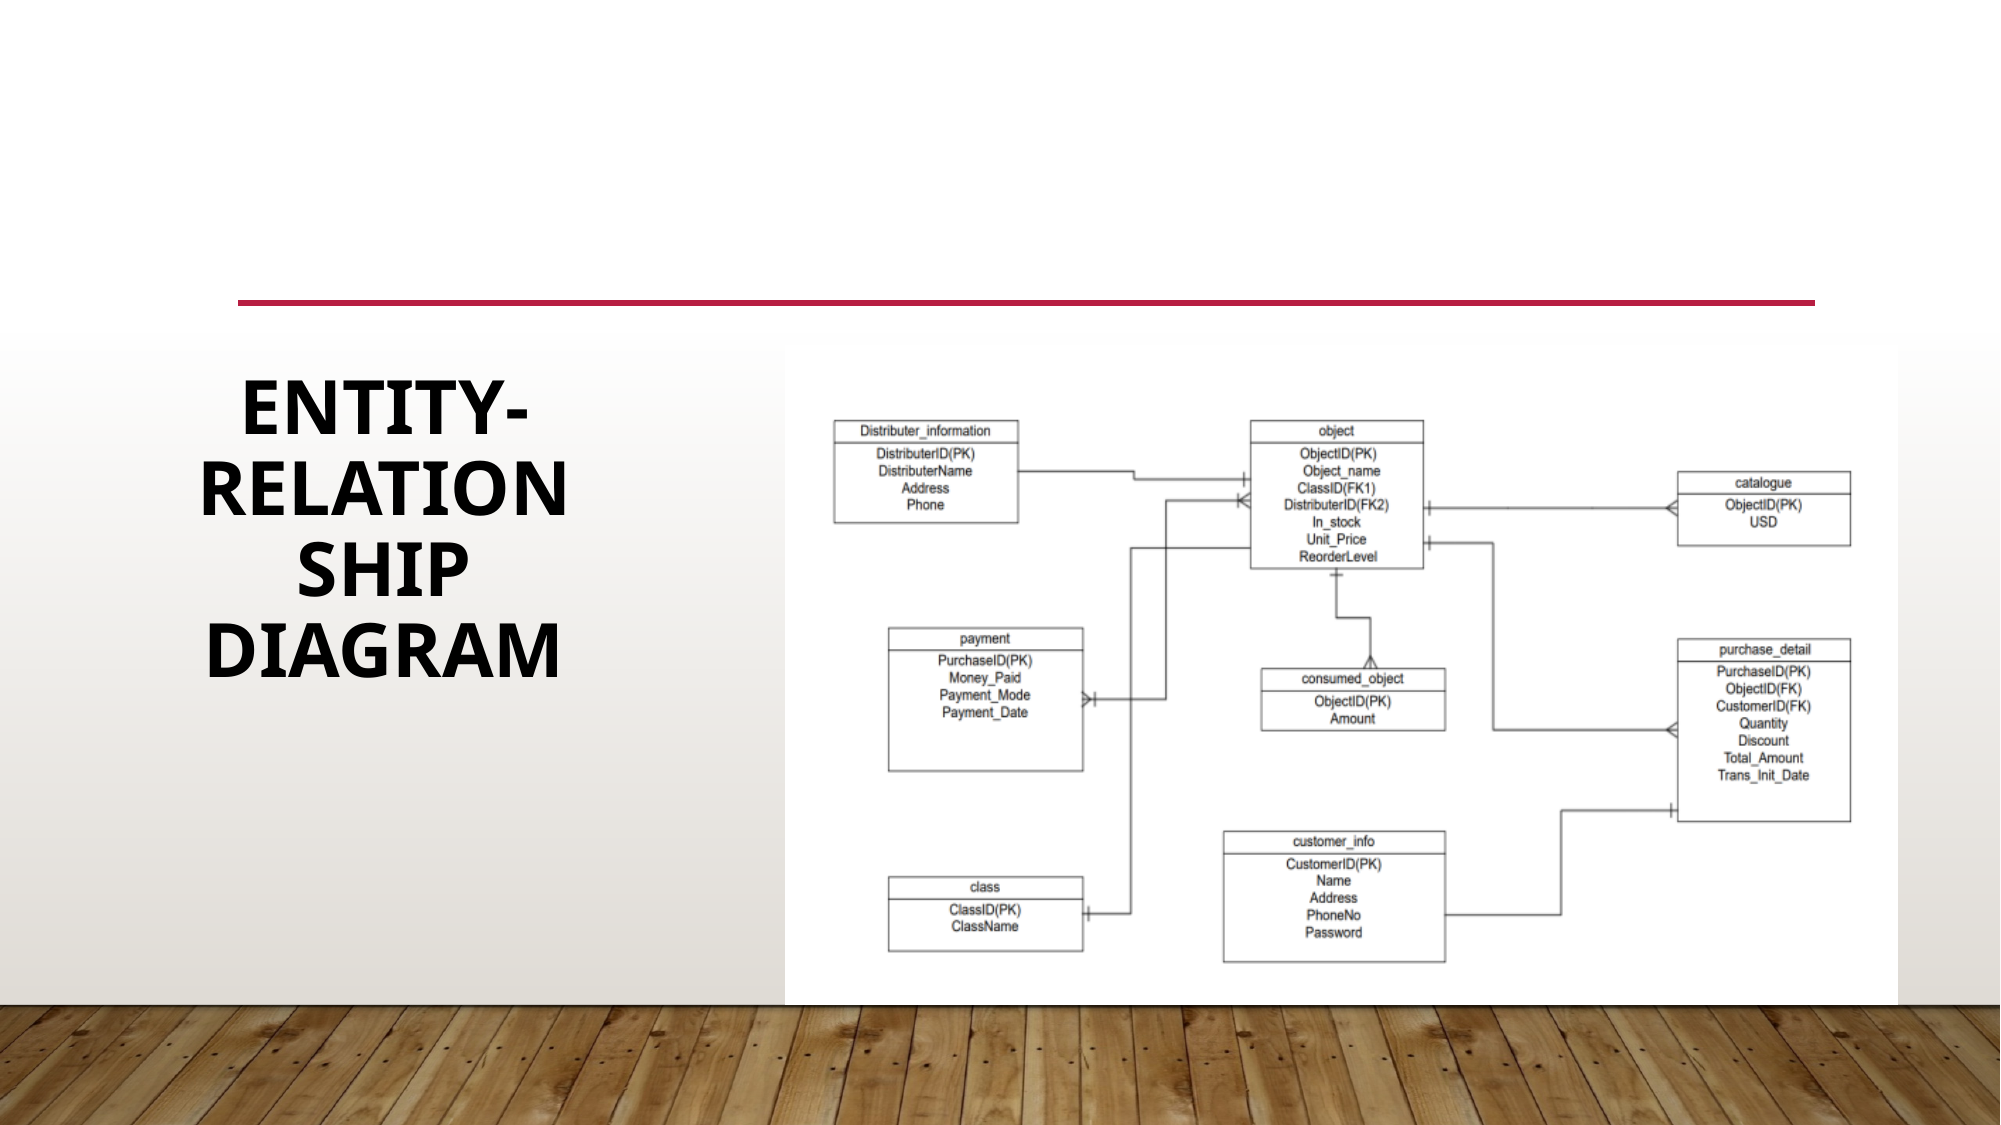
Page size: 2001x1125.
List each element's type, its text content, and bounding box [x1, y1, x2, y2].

title Entity-Relationship Diagram [168, 322, 601, 741]
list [785, 344, 1899, 1005]
picture [0, 1005, 2000, 1125]
